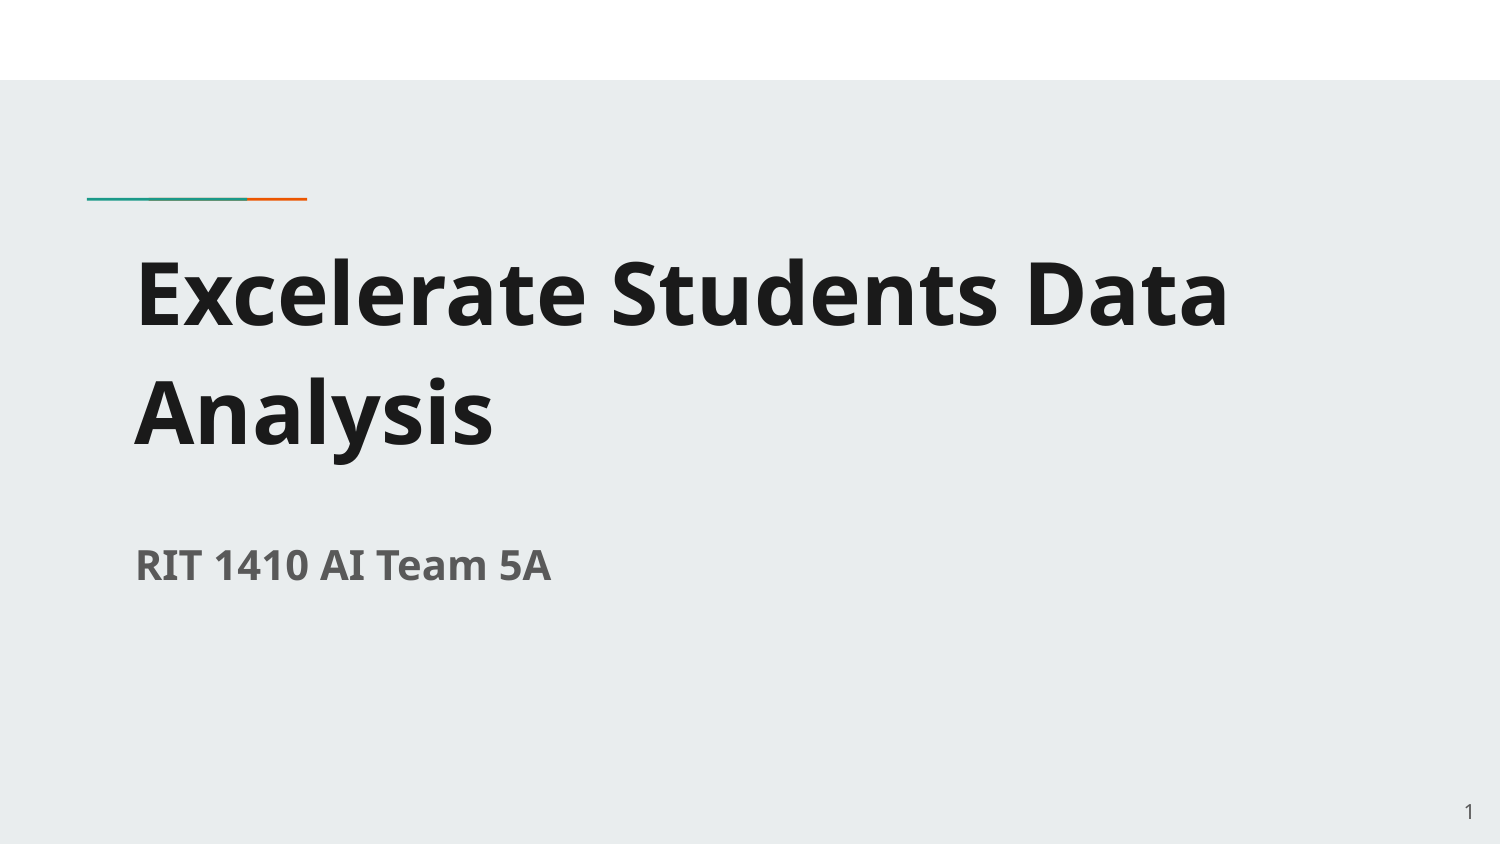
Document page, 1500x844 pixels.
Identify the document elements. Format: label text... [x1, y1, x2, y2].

subtitle RIT 1410 AI Team 5A [119, 520, 1381, 610]
slide_number ‹#› [1400, 779, 1491, 844]
title Excelerate Students Data Analysis [119, 216, 1381, 490]
